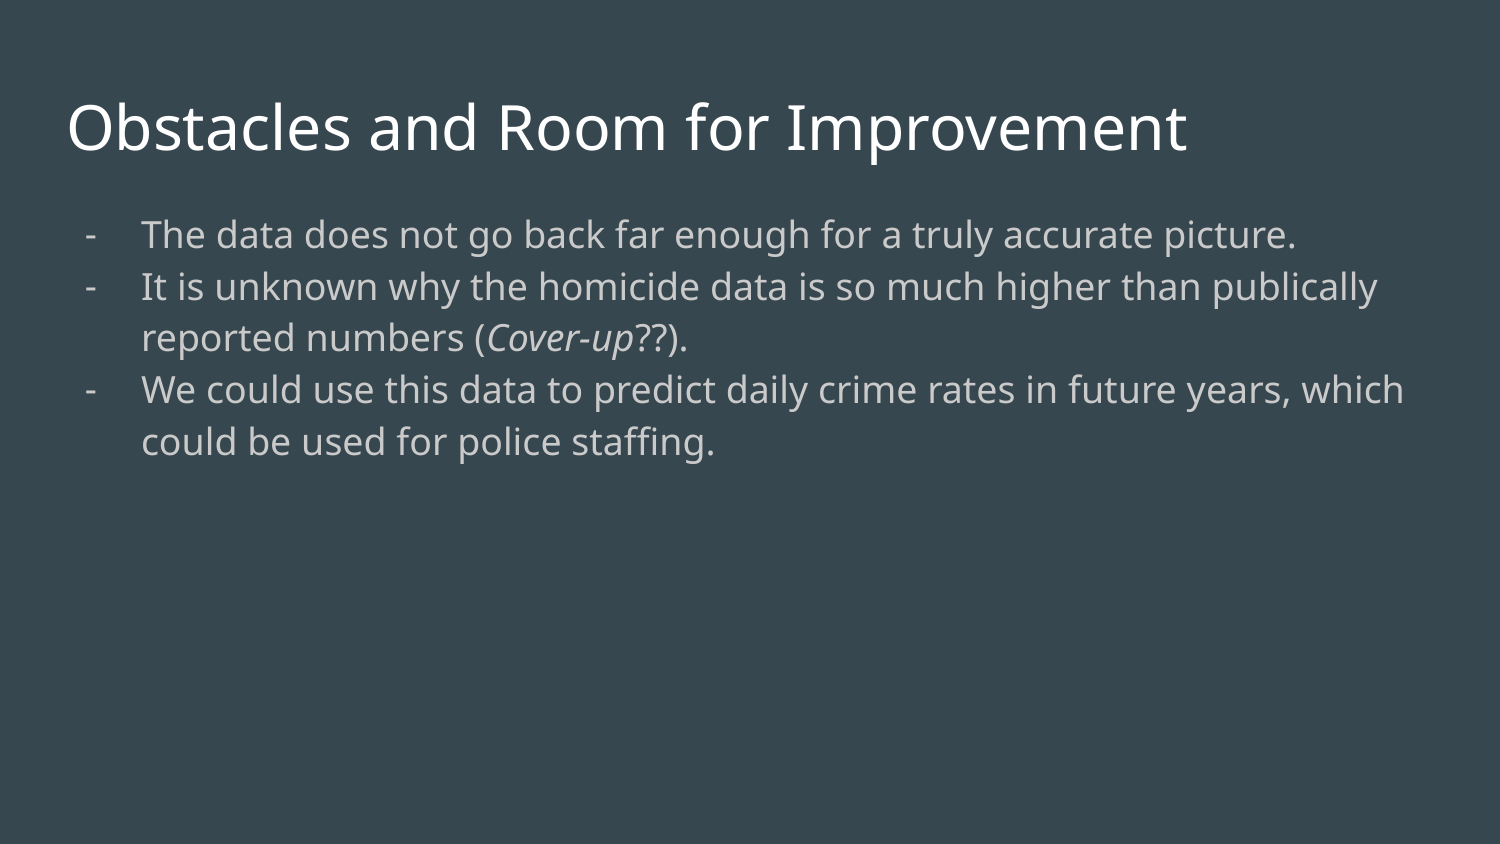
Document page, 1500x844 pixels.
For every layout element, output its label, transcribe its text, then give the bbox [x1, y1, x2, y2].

list The data does not go back far enough for a truly accurate picture. It is unknown why the homicide data is so much higher than publically reported numbers (Cover-up??). We could use this data to predict daily crime rates in future years, which could be used for police staffing. [51, 189, 1449, 750]
title Obstacles and Room for Improvement [51, 72, 1449, 167]
